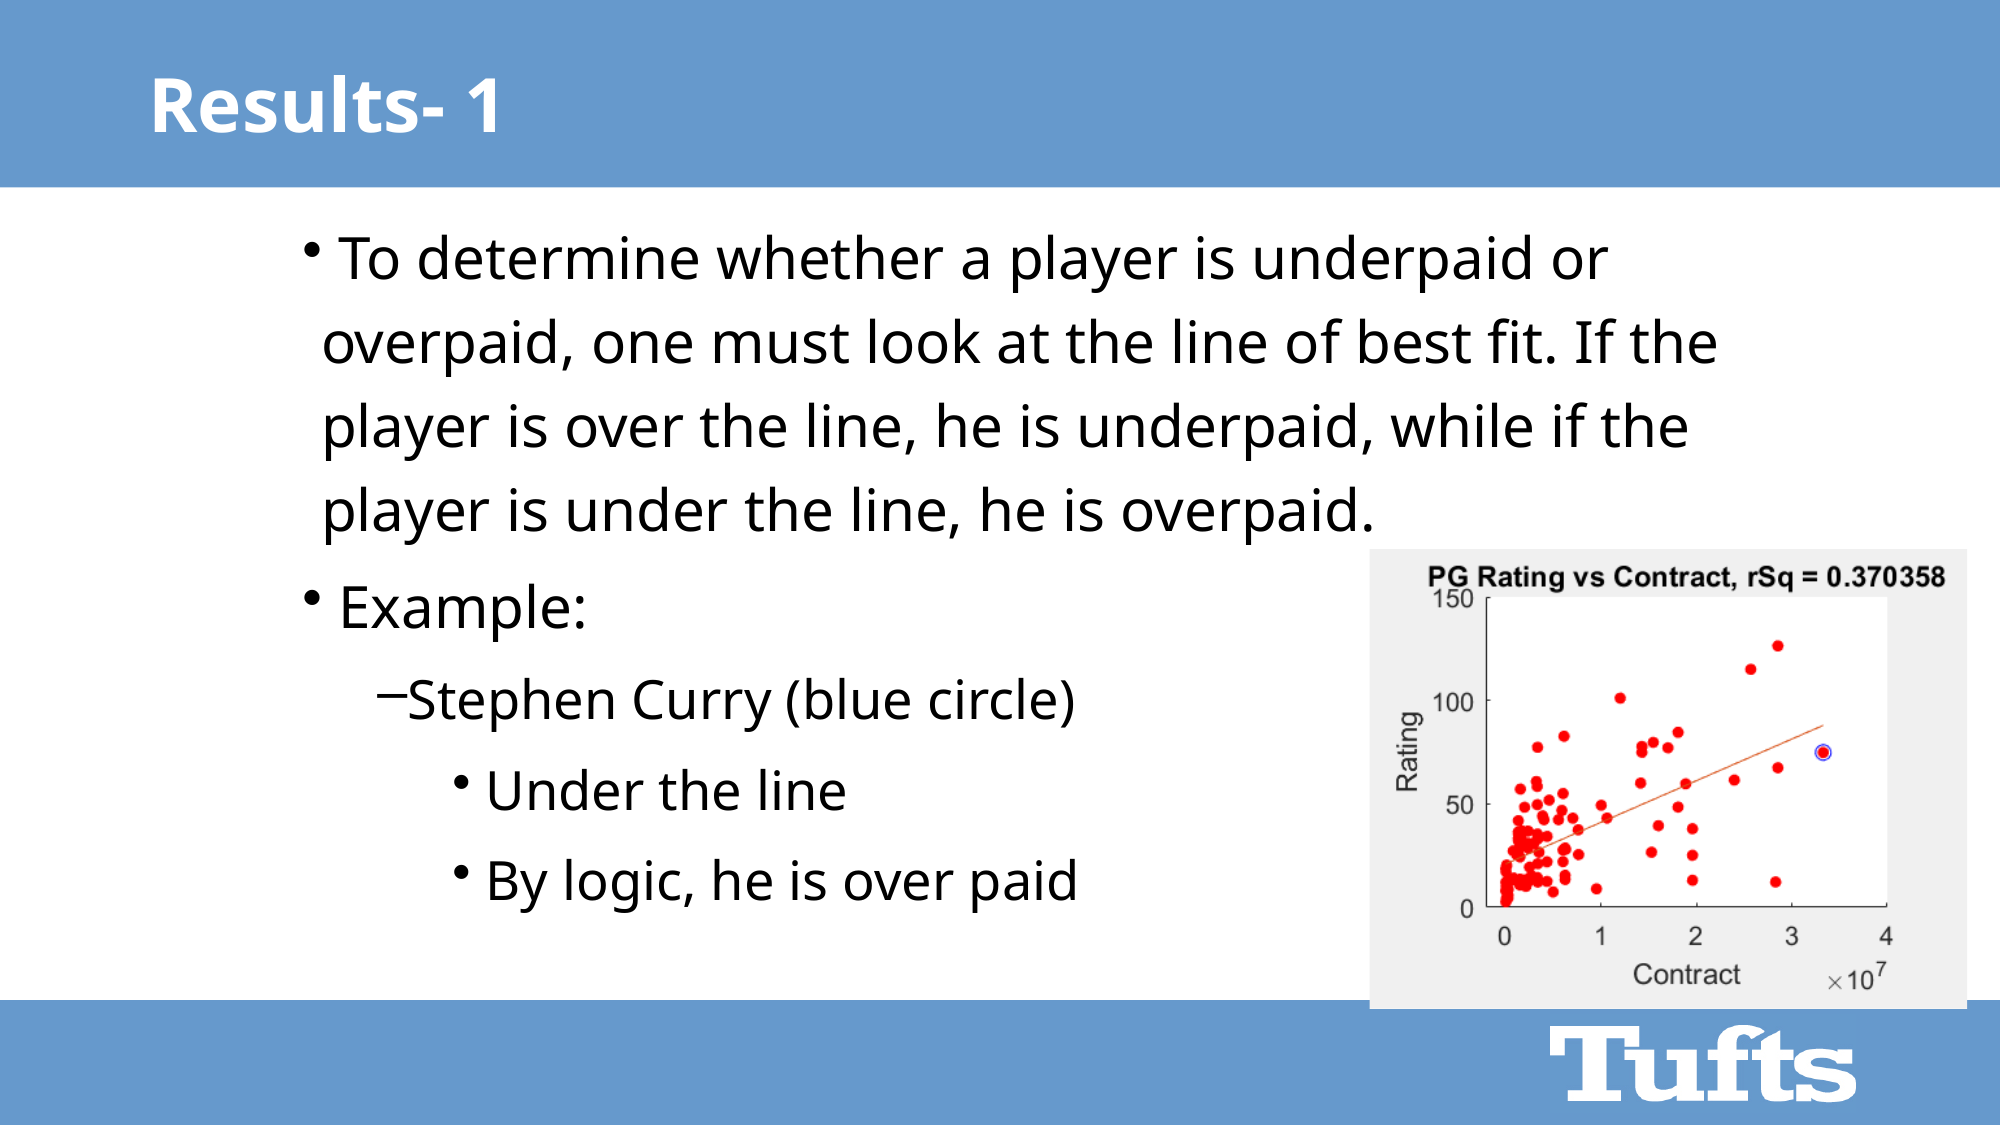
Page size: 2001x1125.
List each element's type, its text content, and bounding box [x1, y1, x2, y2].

picture [1550, 1014, 1856, 1113]
title Results- 1 [133, 50, 1834, 125]
picture [1369, 549, 1968, 1009]
text_box To determine whether a player is underpaid or overpaid, one must look at the line of best fit. If the player is over the line, he is underpaid, while if the player is under the line, he is overpaid. Example: Stephen Curry (blue circle) Under the line By logic, he is over paid [287, 200, 1738, 900]
